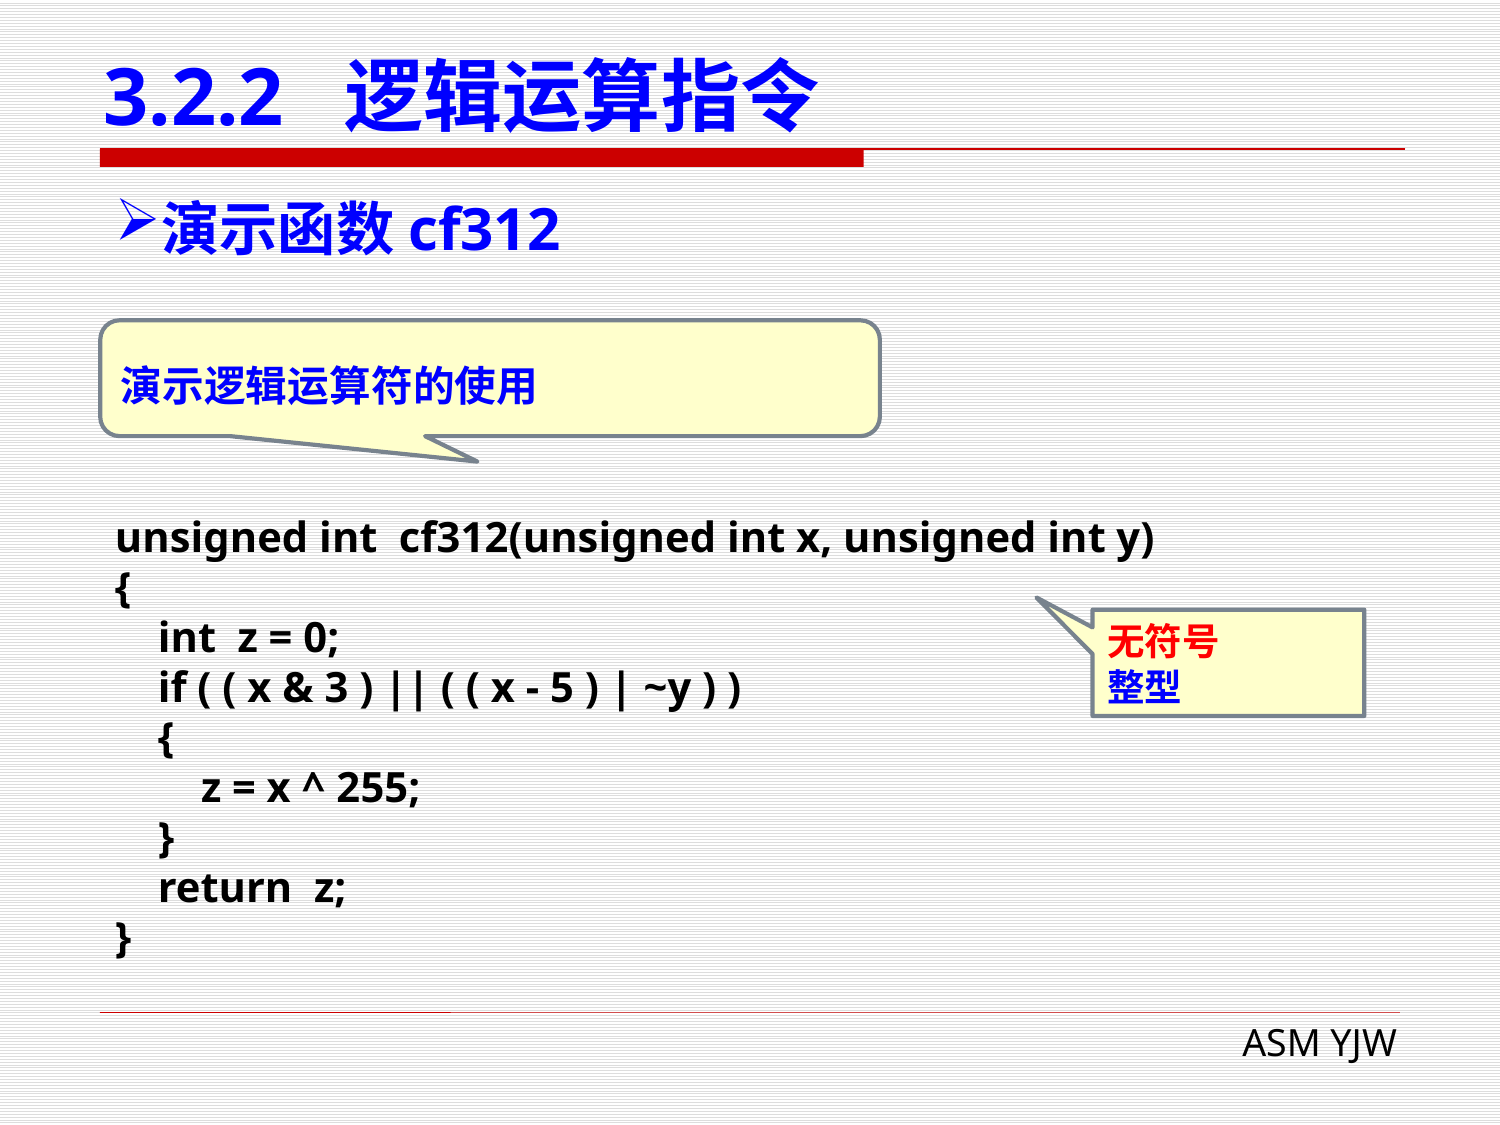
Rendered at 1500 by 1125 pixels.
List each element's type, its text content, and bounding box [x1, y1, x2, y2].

title 3.2.2 逻辑运算指令 [88, 42, 1448, 149]
text_box 演示函数cf312 [100, 184, 1400, 270]
text_box unsigned int cf312(unsigned int x, unsigned int y) { int z = 0; if ( ( x & 3 ) || ( ( x - 5 ) | ~y ) ) { z = x ^ 255; } return z; } [100, 503, 1460, 969]
text_box 演示逻辑运算符的使用 [98, 318, 882, 464]
text_box 无符号 整型 [1034, 595, 1367, 719]
